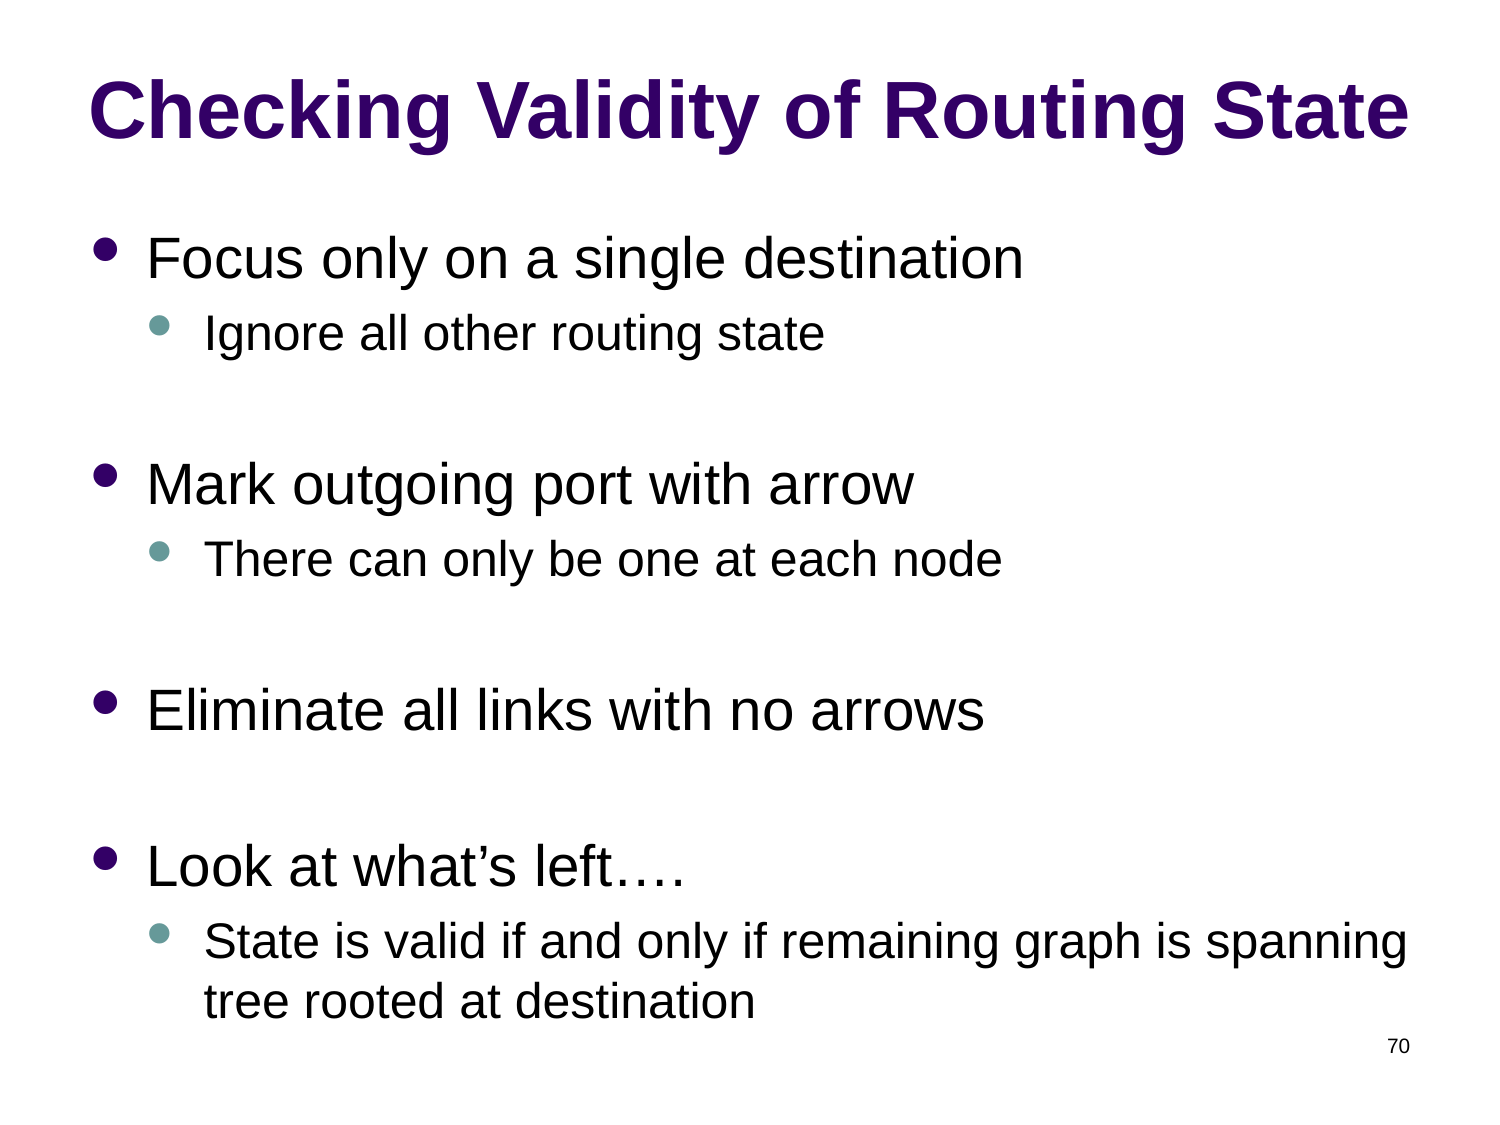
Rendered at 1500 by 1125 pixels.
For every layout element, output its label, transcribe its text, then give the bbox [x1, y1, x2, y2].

list Focus only on a single destination Ignore all other routing state Mark outgoing port with arrow There can only be one at each node Eliminate all links with no arrows Look at what’s left…. State is valid if and only if remaining graph is spanning tree rooted at destination [75, 212, 1475, 1006]
title Checking Validity of Routing State [0, 20, 1500, 163]
slide_number 70 [1074, 1024, 1426, 1101]
